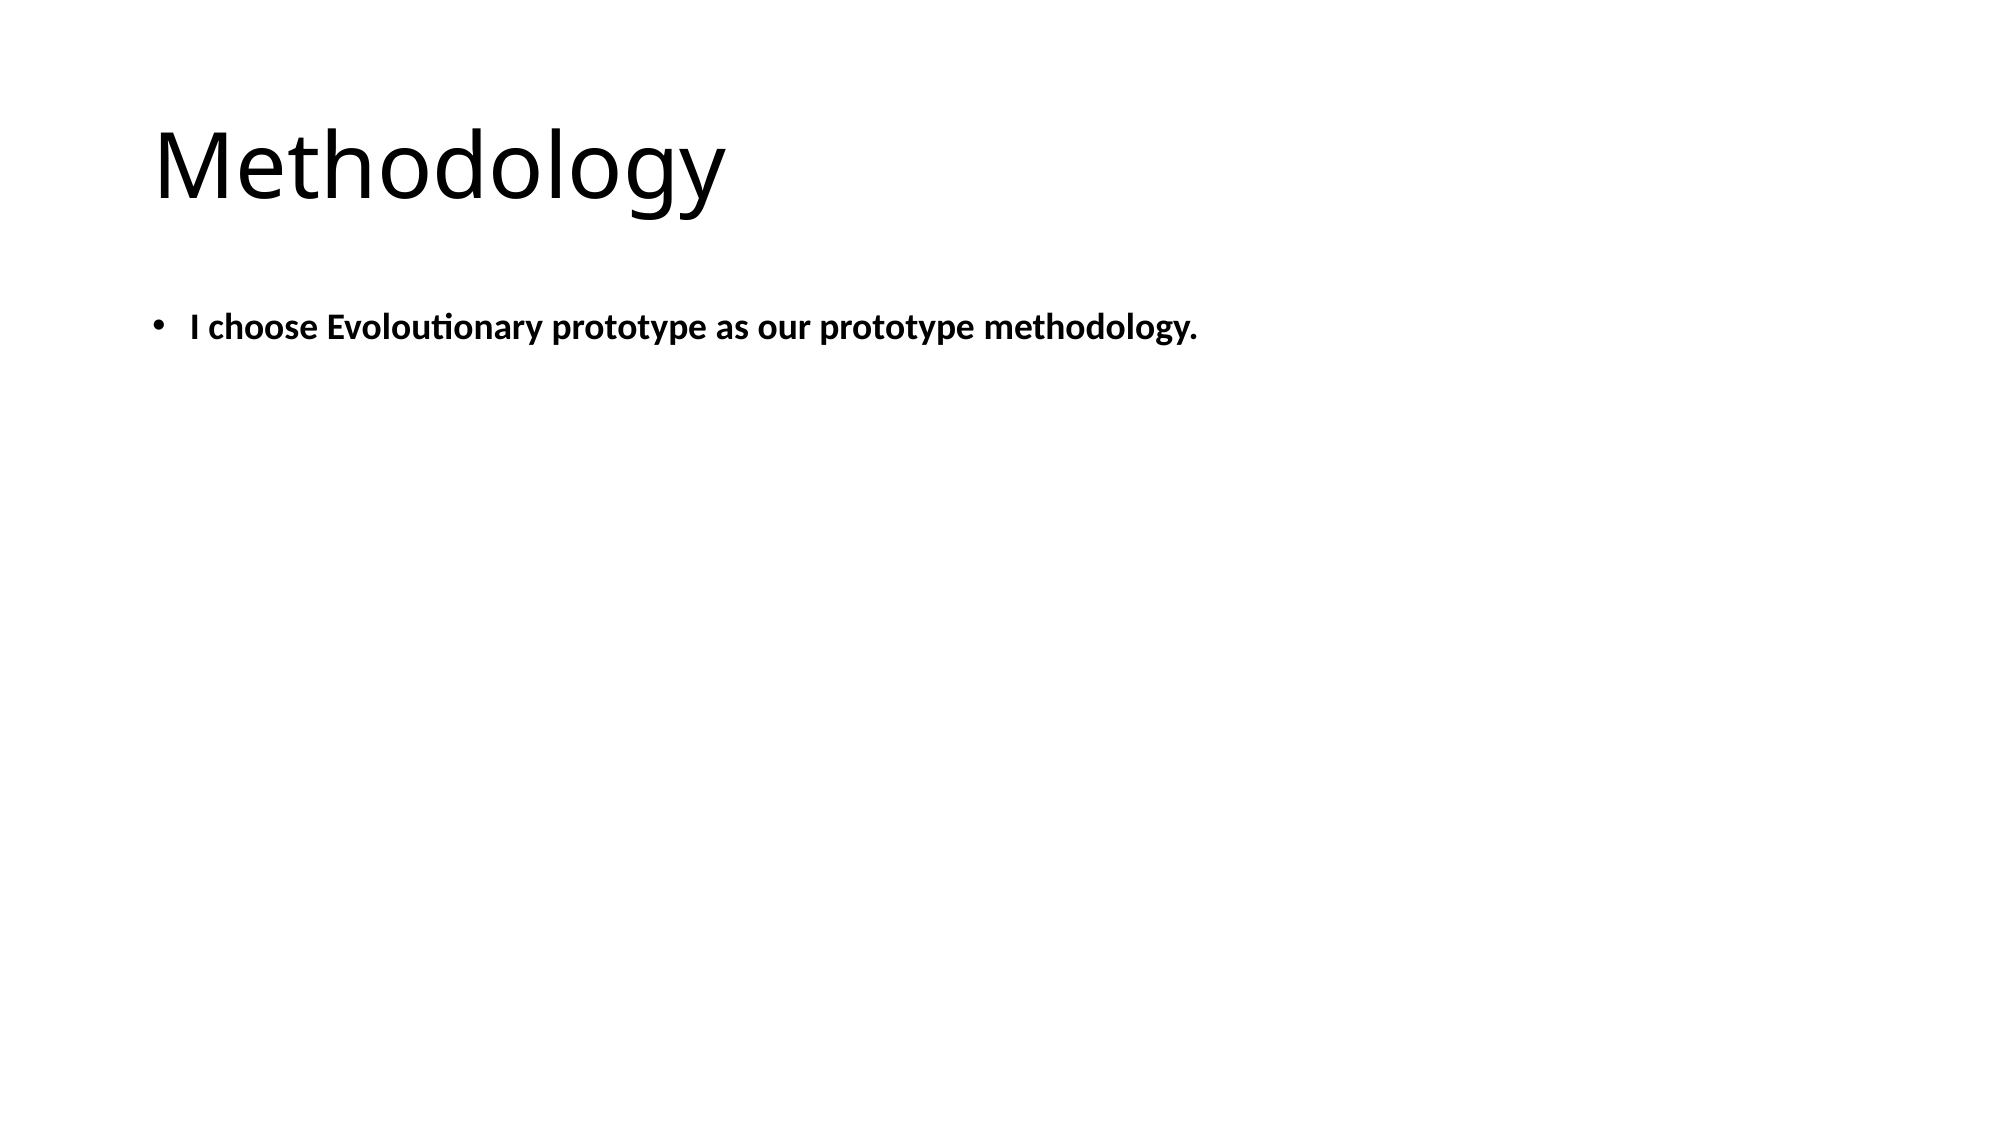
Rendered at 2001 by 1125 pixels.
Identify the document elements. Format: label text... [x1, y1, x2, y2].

title Methodology [137, 59, 1863, 278]
list I choose Evoloutionary prototype as our prototype methodology. [137, 299, 1863, 1014]
